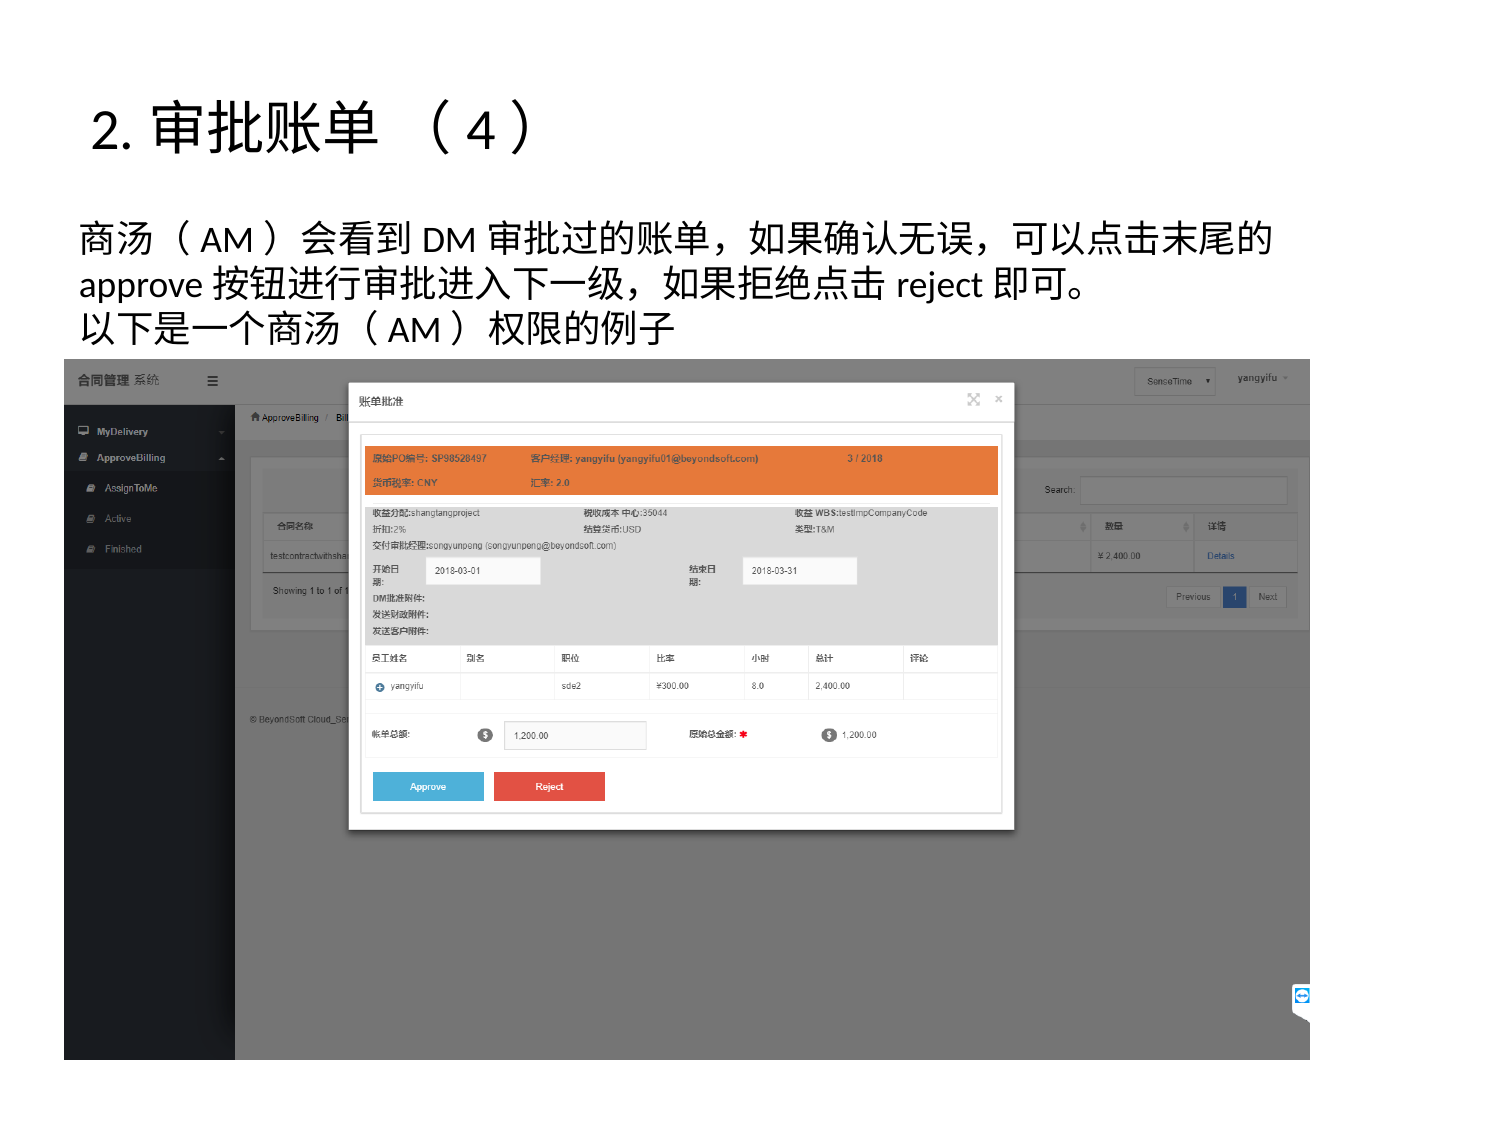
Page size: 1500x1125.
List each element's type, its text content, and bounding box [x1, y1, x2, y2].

picture [63, 359, 1310, 1060]
title 2.审批账单 （4） [75, 45, 1425, 209]
text_box 商汤（AM）会看到DM审批过的账单，如果确认无误，可以点击末尾的approve按钮进行审批进入下一级，如果拒绝点击reject即可。 以下是一个商汤（AM）权限的例子 [64, 208, 1293, 357]
